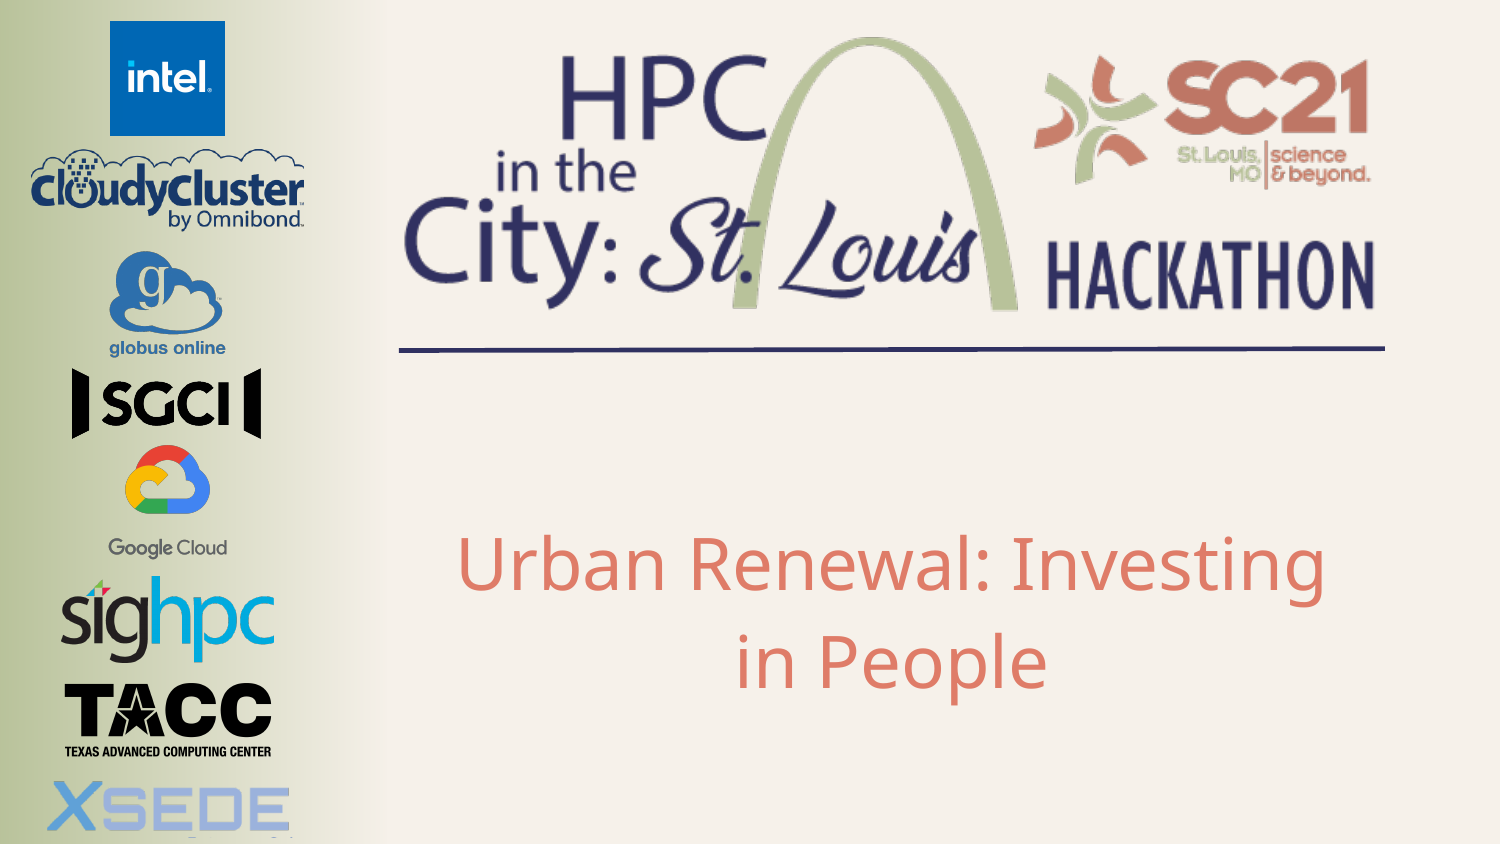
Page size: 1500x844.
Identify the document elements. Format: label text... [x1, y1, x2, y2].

picture [12, 138, 323, 243]
picture [36, 777, 299, 838]
picture [60, 576, 275, 663]
picture [110, 21, 225, 136]
picture [382, 36, 1401, 329]
picture [60, 677, 275, 762]
picture [71, 367, 264, 574]
picture [106, 244, 229, 365]
title Urban Renewal: Investing in People [417, 360, 1367, 728]
text_box [0, 0, 387, 844]
